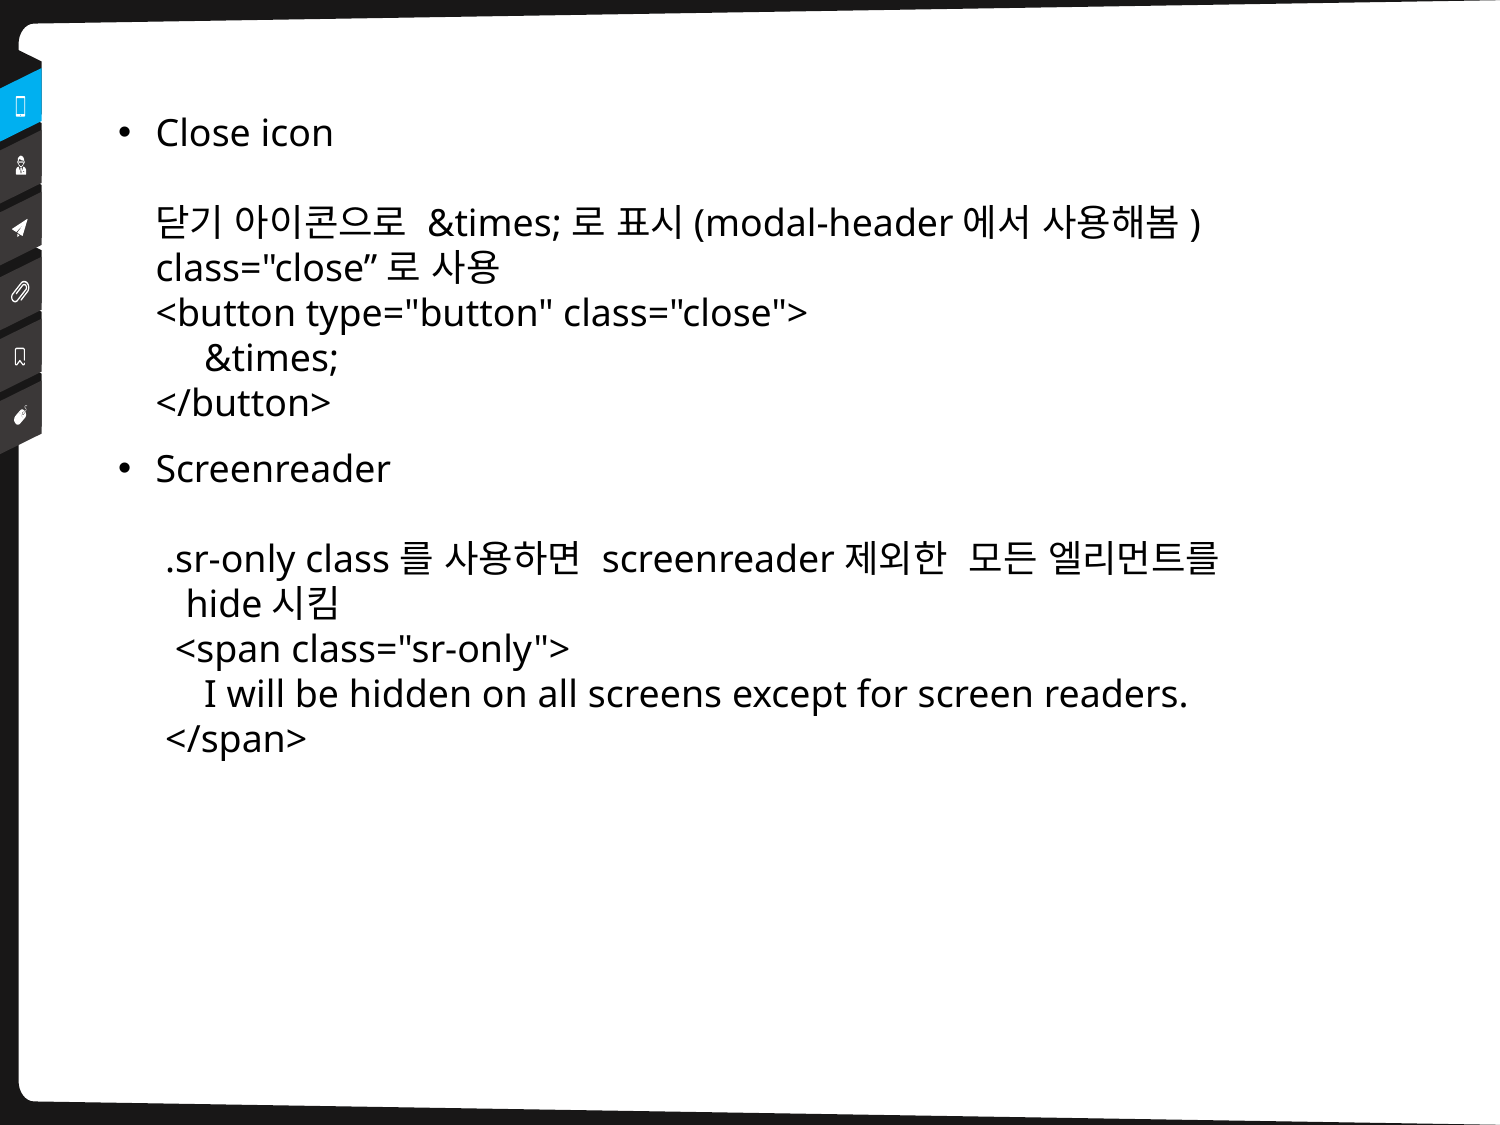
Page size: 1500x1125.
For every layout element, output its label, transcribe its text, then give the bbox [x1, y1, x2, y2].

list Close icon 닫기 아이콘으로 &times;로 표시(modal-header에서 사용해봄) class="close”로 사용 <button type="button" class="close"> &times; </button> Screenreader .sr-only class를 사용하면 screenreader제외한 모든 엘리먼트를 hide시킴 <span class="sr-only"> I will be hidden on all screens except for screen readers. </span> [103, 101, 1459, 1014]
